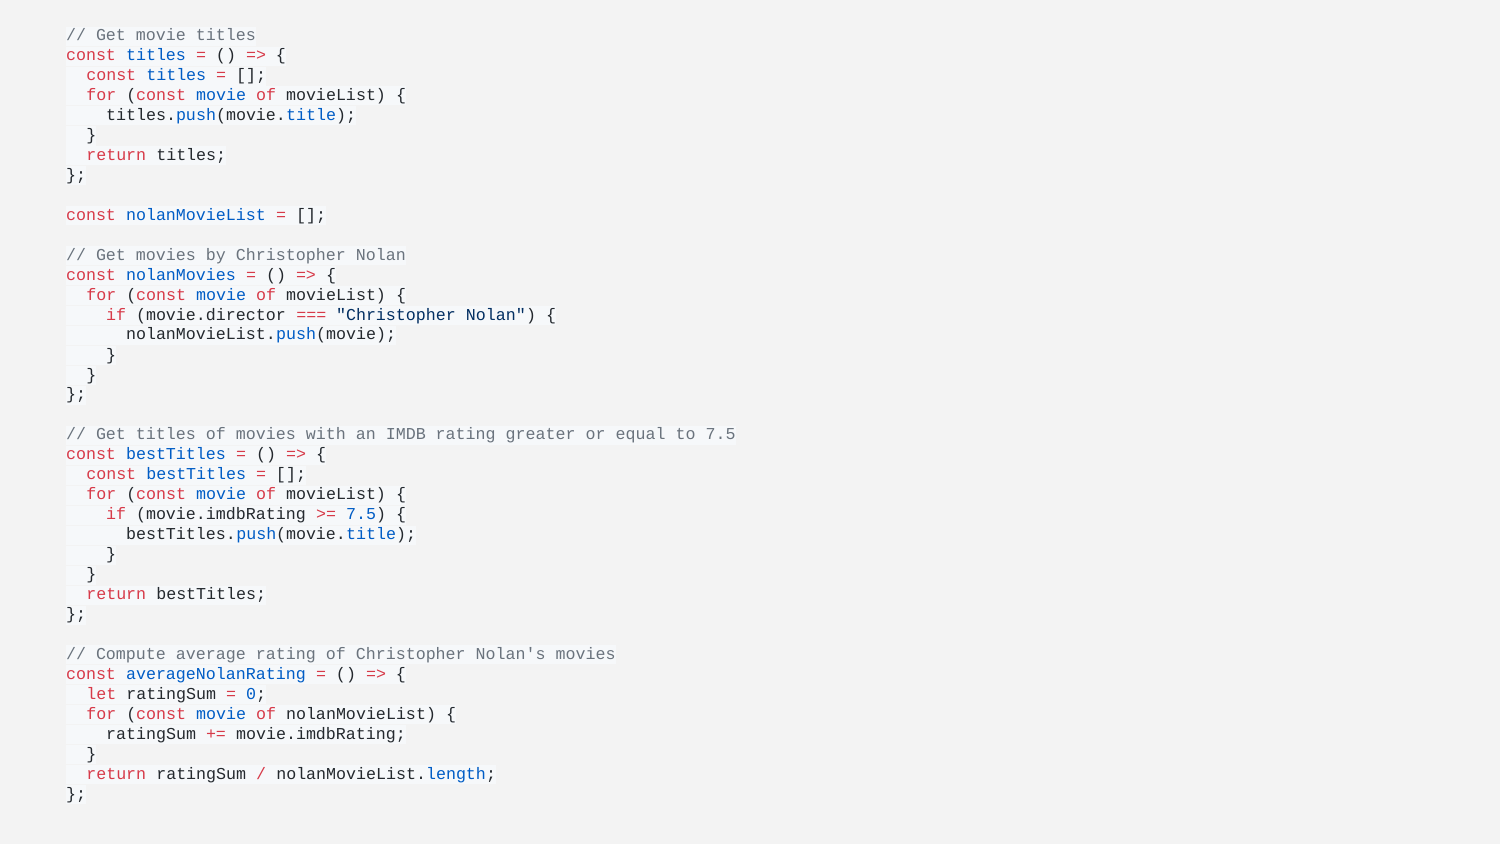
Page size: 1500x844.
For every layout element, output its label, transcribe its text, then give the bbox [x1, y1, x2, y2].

title // Get movie titles const titles = () => { const titles = []; for (const movie of movieList) { titles.push(movie.title); } return titles; }; const nolanMovieList = []; // Get movies by Christopher Nolan const nolanMovies = () => { for (const movie of movieList) { if (movie.director === "Christopher Nolan") { nolanMovieList.push(movie); } } }; // Get titles of movies with an IMDB rating greater or equal to 7.5 const bestTitles = () => { const bestTitles = []; for (const movie of movieList) { if (movie.imdbRating >= 7.5) { bestTitles.push(movie.title); } } return bestTitles; }; // Compute average rating of Christopher Nolan's movies const averageNolanRating = () => { let ratingSum = 0; for (const movie of nolanMovieList) { ratingSum += movie.imdbRating; } return ratingSum / nolanMovieList.length; }; [51, 8, 1449, 809]
